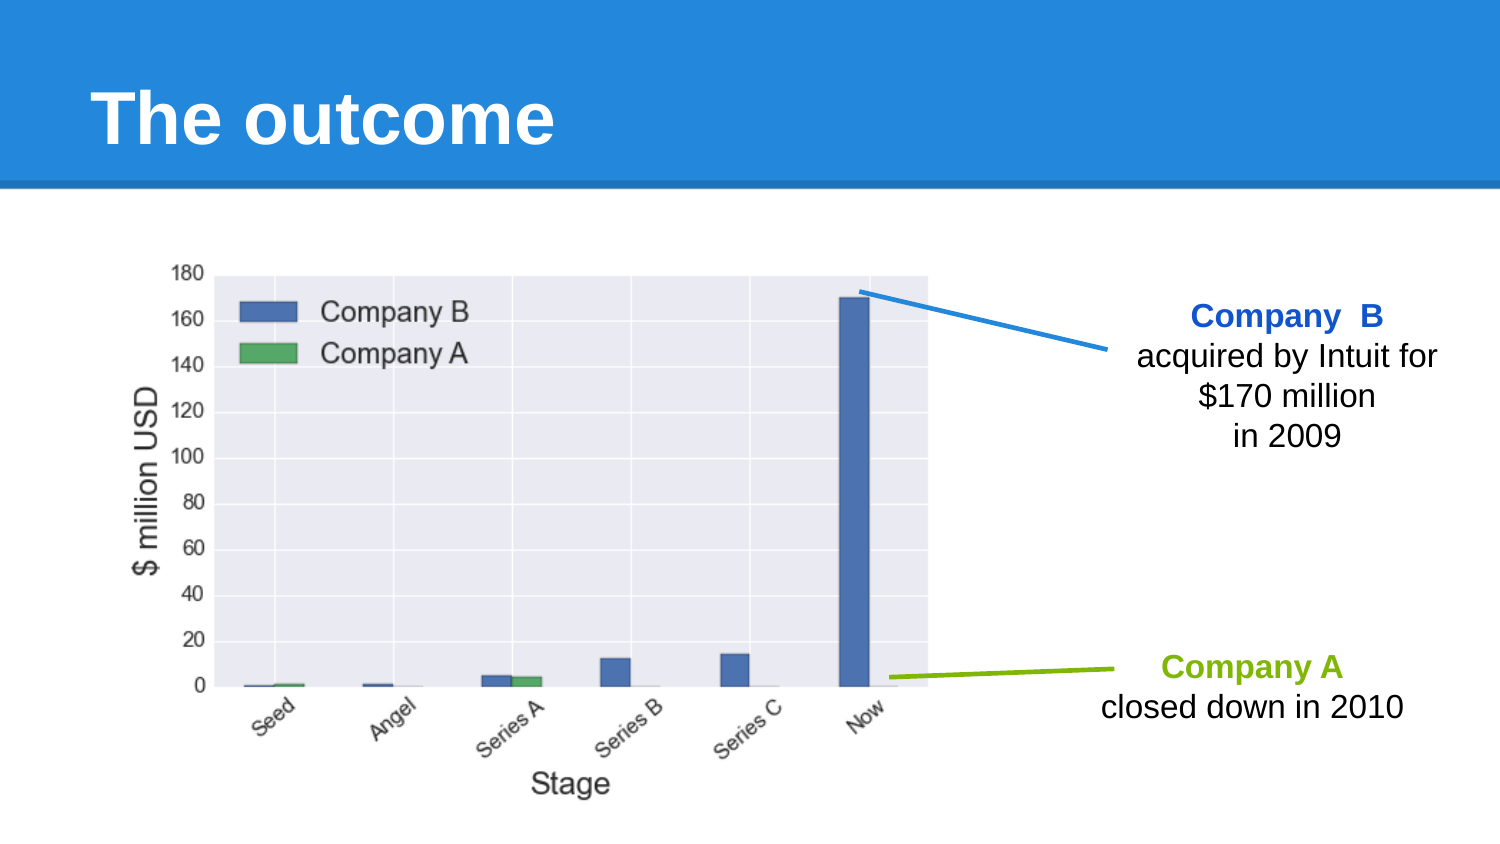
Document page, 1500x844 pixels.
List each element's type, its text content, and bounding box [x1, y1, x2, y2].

text_box Company B acquired by Intuit for $170 million in 2009 [1107, 279, 1468, 420]
text_box Company A closed down in 2010 [1041, 630, 1465, 771]
picture [120, 249, 944, 816]
title The outcome [75, 33, 1425, 175]
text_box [858, 291, 1108, 350]
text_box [888, 668, 1115, 678]
